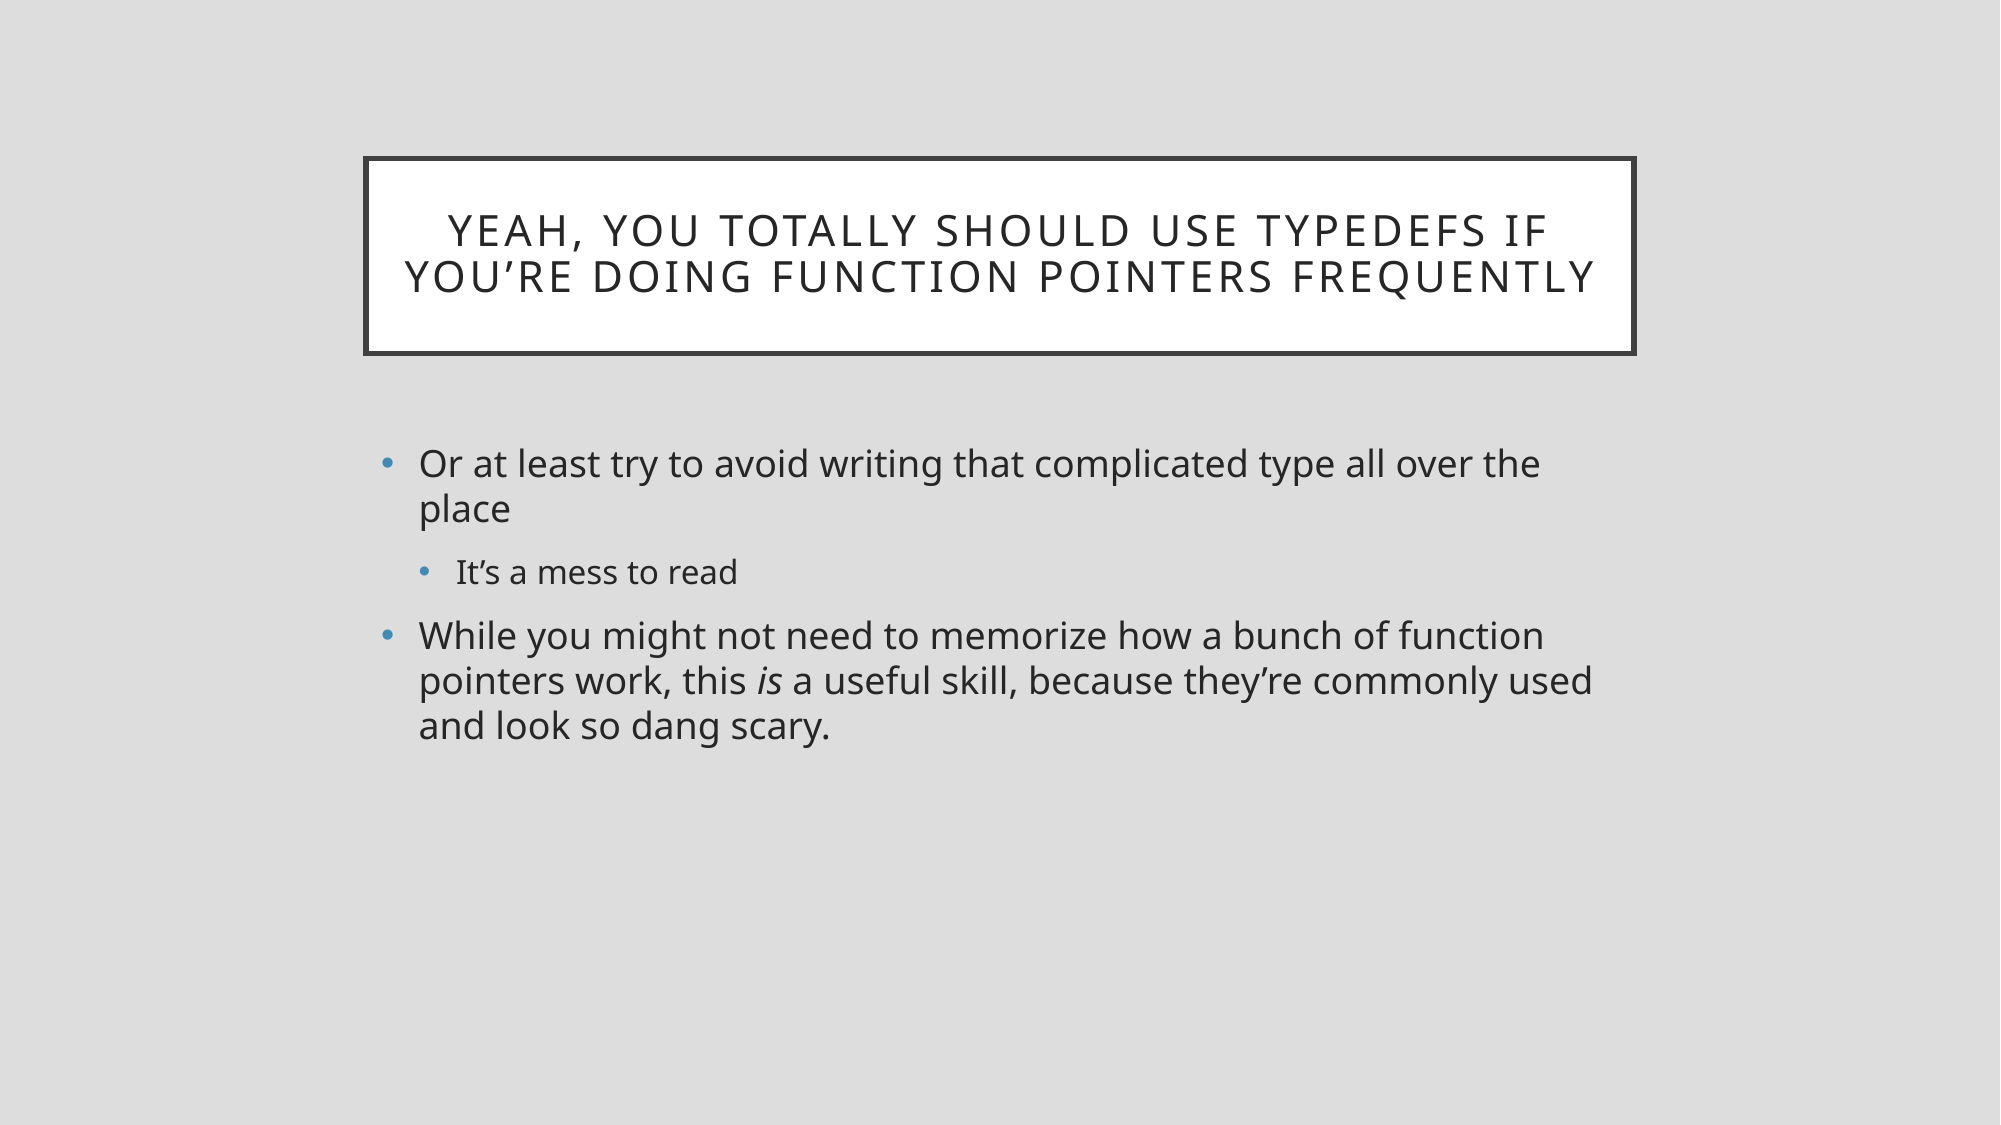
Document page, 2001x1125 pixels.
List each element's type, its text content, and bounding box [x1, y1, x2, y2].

title Yeah, You totally should use Typedefs if you’re doing Function Pointers Frequently [363, 156, 1637, 356]
list Or at least try to avoid writing that complicated type all over the place It’s a mess to read While you might not need to memorize how a bunch of function pointers work, this is a useful skill, because they’re commonly used and look so dang scary. [366, 432, 1634, 942]
